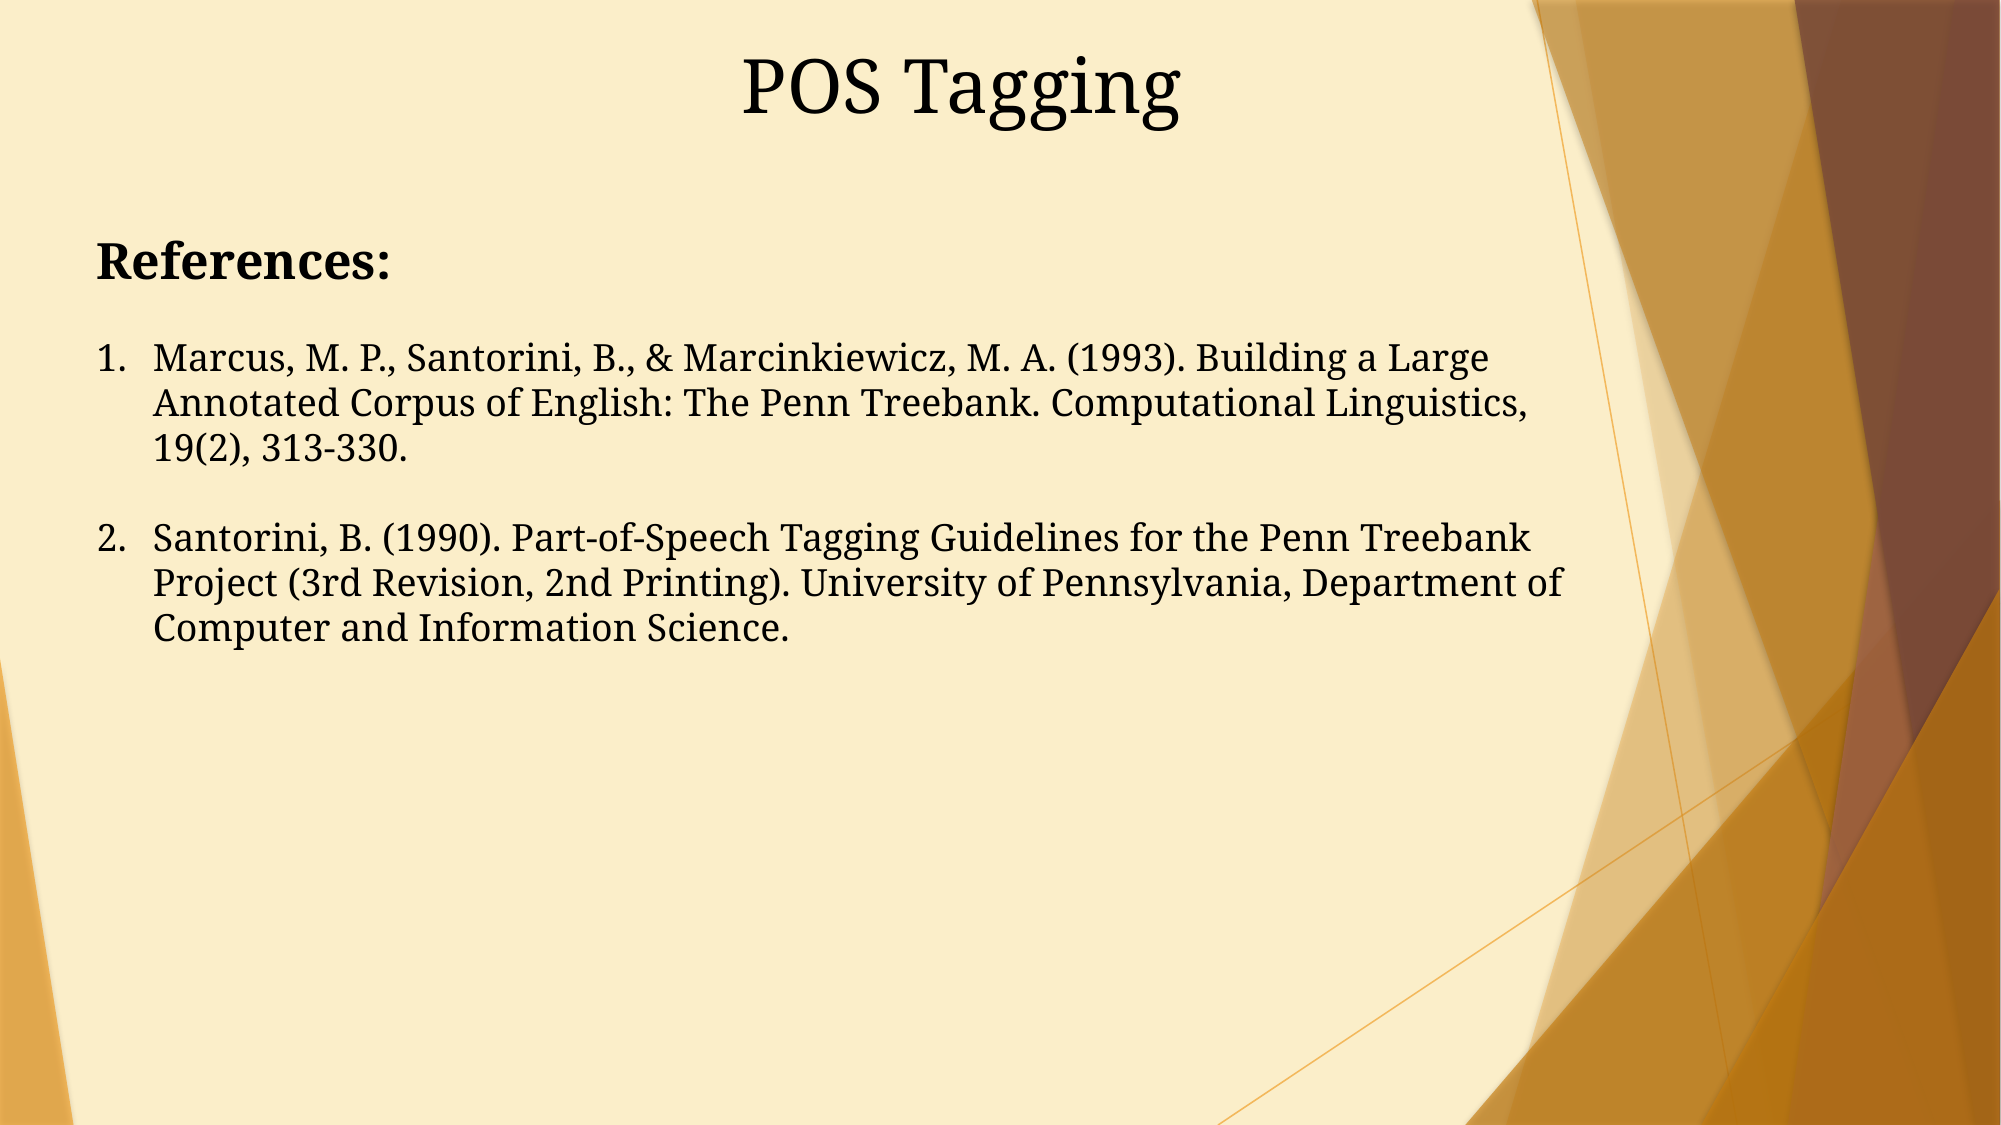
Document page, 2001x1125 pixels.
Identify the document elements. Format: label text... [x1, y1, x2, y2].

text_box POS Tagging [520, 31, 1404, 137]
text_box References: Marcus, M. P., Santorini, B., & Marcinkiewicz, M. A. (1993). Building a Large Annotated Corpus of English: The Penn Treebank. Computational Linguistics, 19(2), 313-330. Santorini, B. (1990). Part-of-Speech Tagging Guidelines for the Penn Treebank Project (3rd Revision, 2nd Printing). University of Pennsylvania, Department of Computer and Information Science. [81, 221, 1615, 657]
